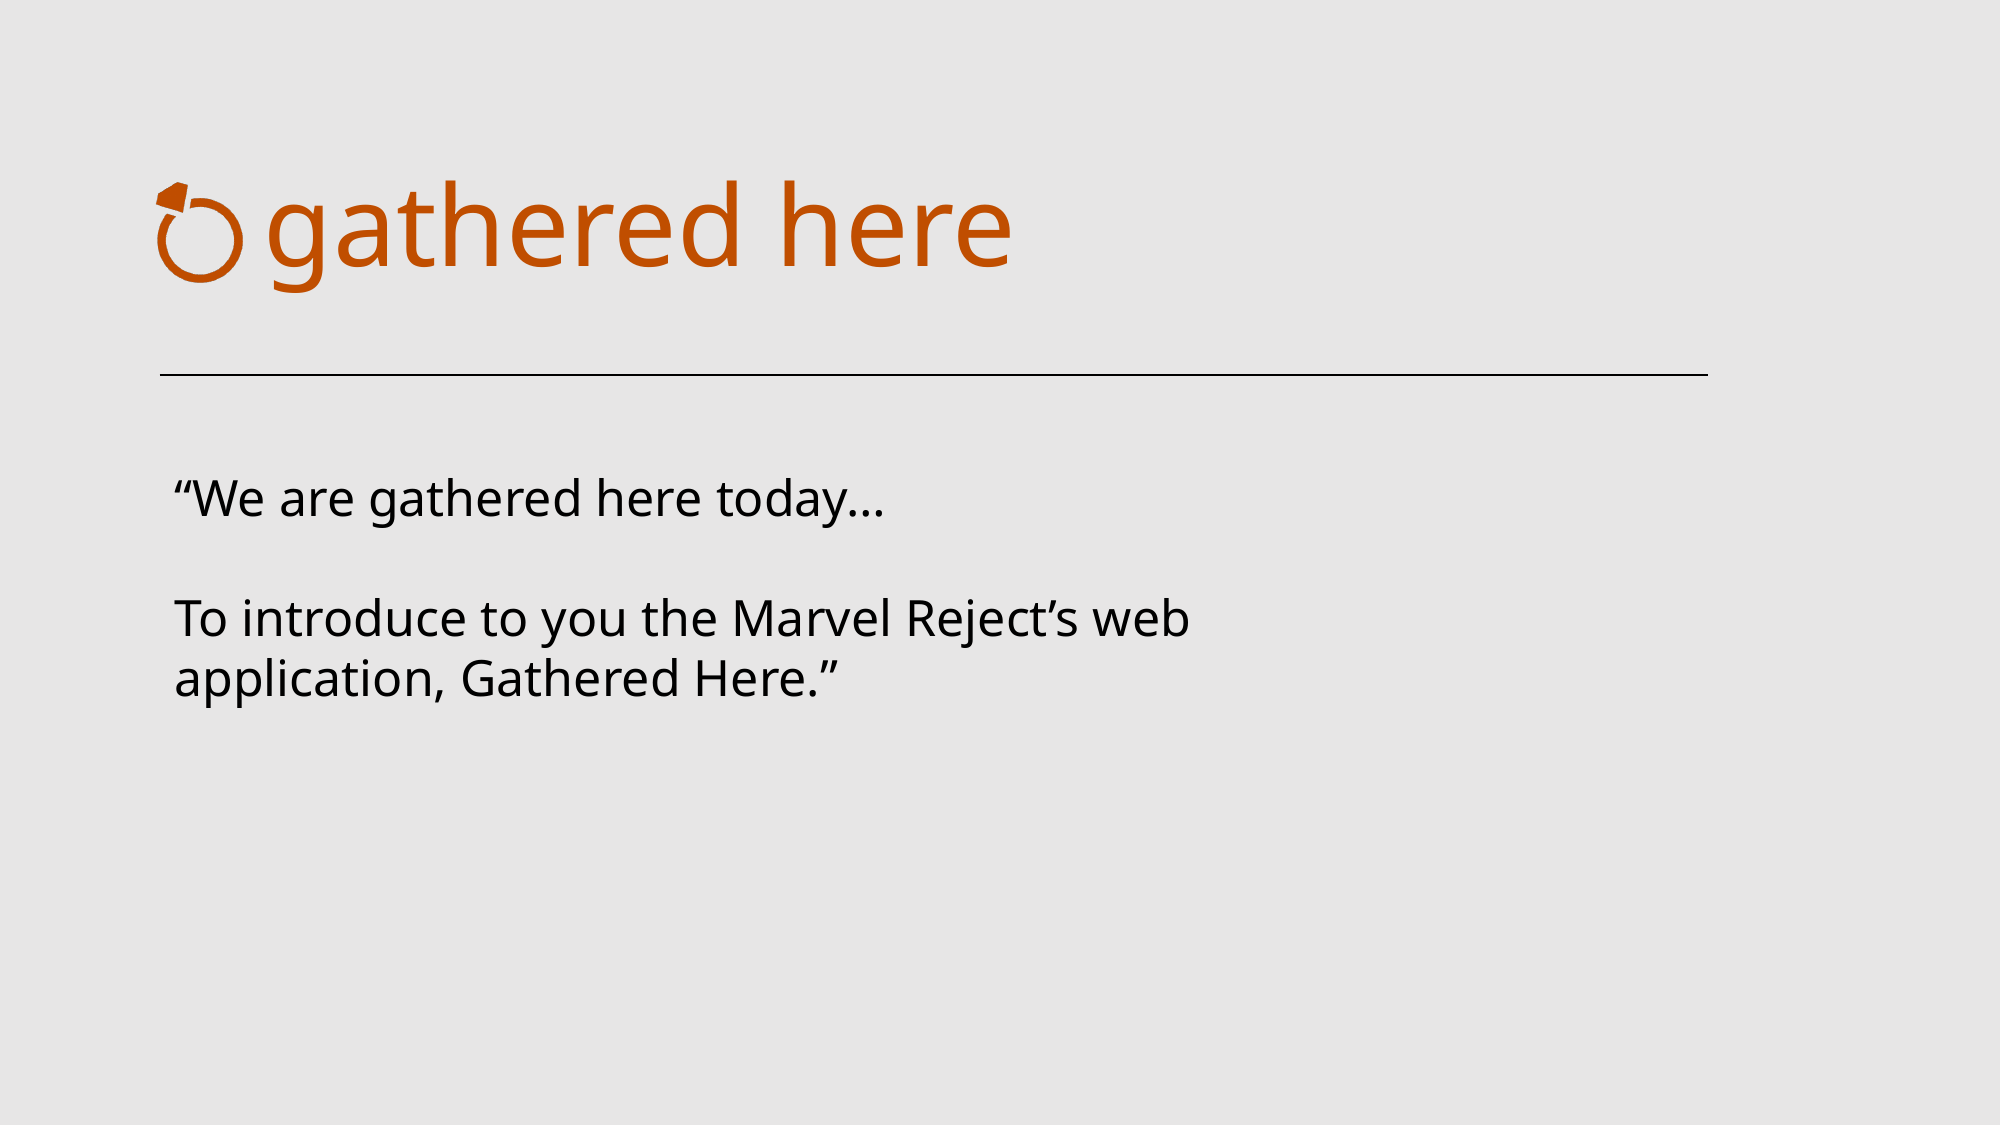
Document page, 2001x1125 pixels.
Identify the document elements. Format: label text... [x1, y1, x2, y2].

text_box “We are gathered here today… To introduce to you the Marvel Reject’s web application, Gathered Here.” [159, 459, 1451, 714]
picture [101, 139, 263, 325]
text_box gathered here [249, 146, 1237, 297]
